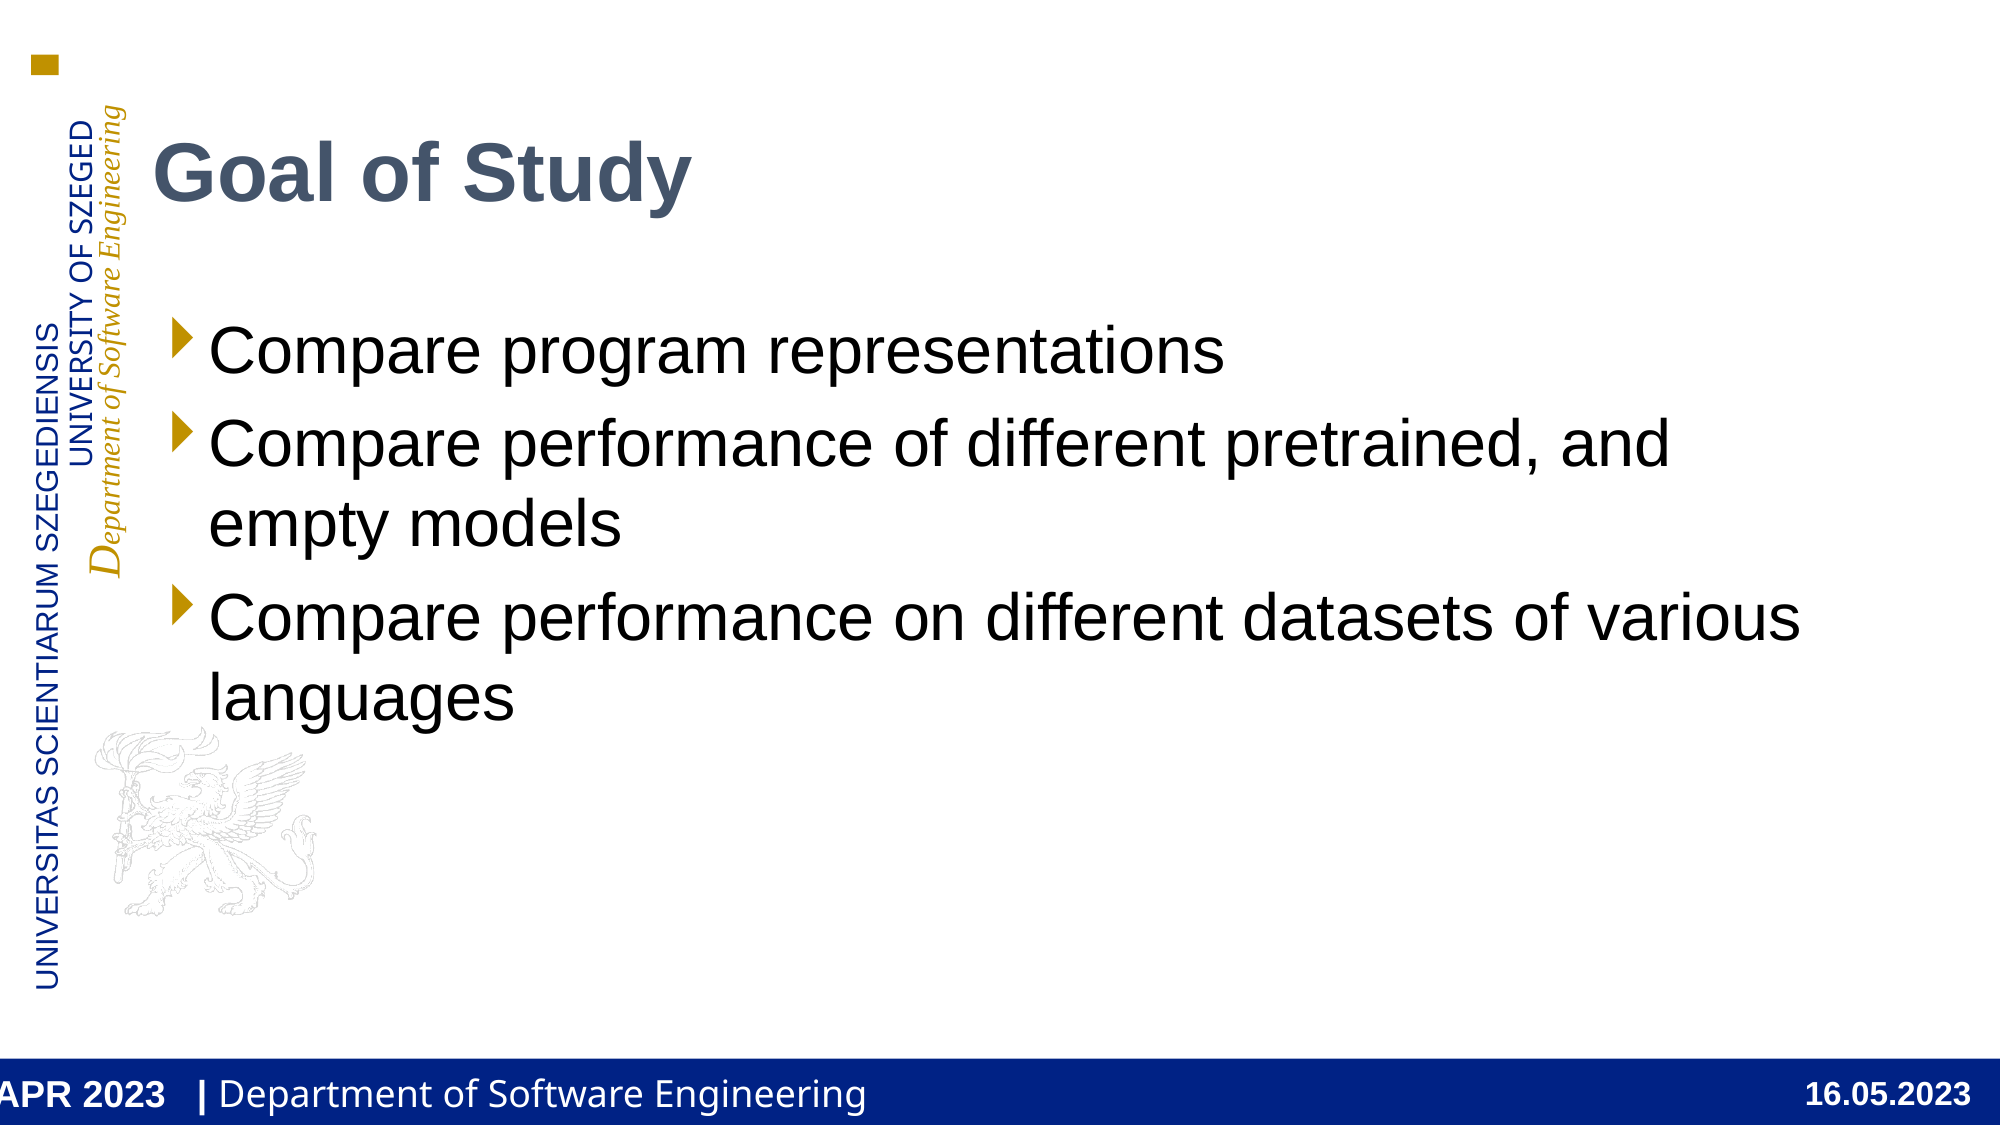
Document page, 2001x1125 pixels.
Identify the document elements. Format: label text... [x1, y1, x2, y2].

text_box 16.05.2023 [1790, 1065, 1987, 1120]
title Goal of Study [137, 59, 1863, 278]
text_box APR 2023 | Department of Software Engineering [0, 1062, 883, 1123]
list Compare program representations Compare performance of different pretrained, and empty models Compare performance on different datasets of various languages [137, 299, 1863, 1014]
